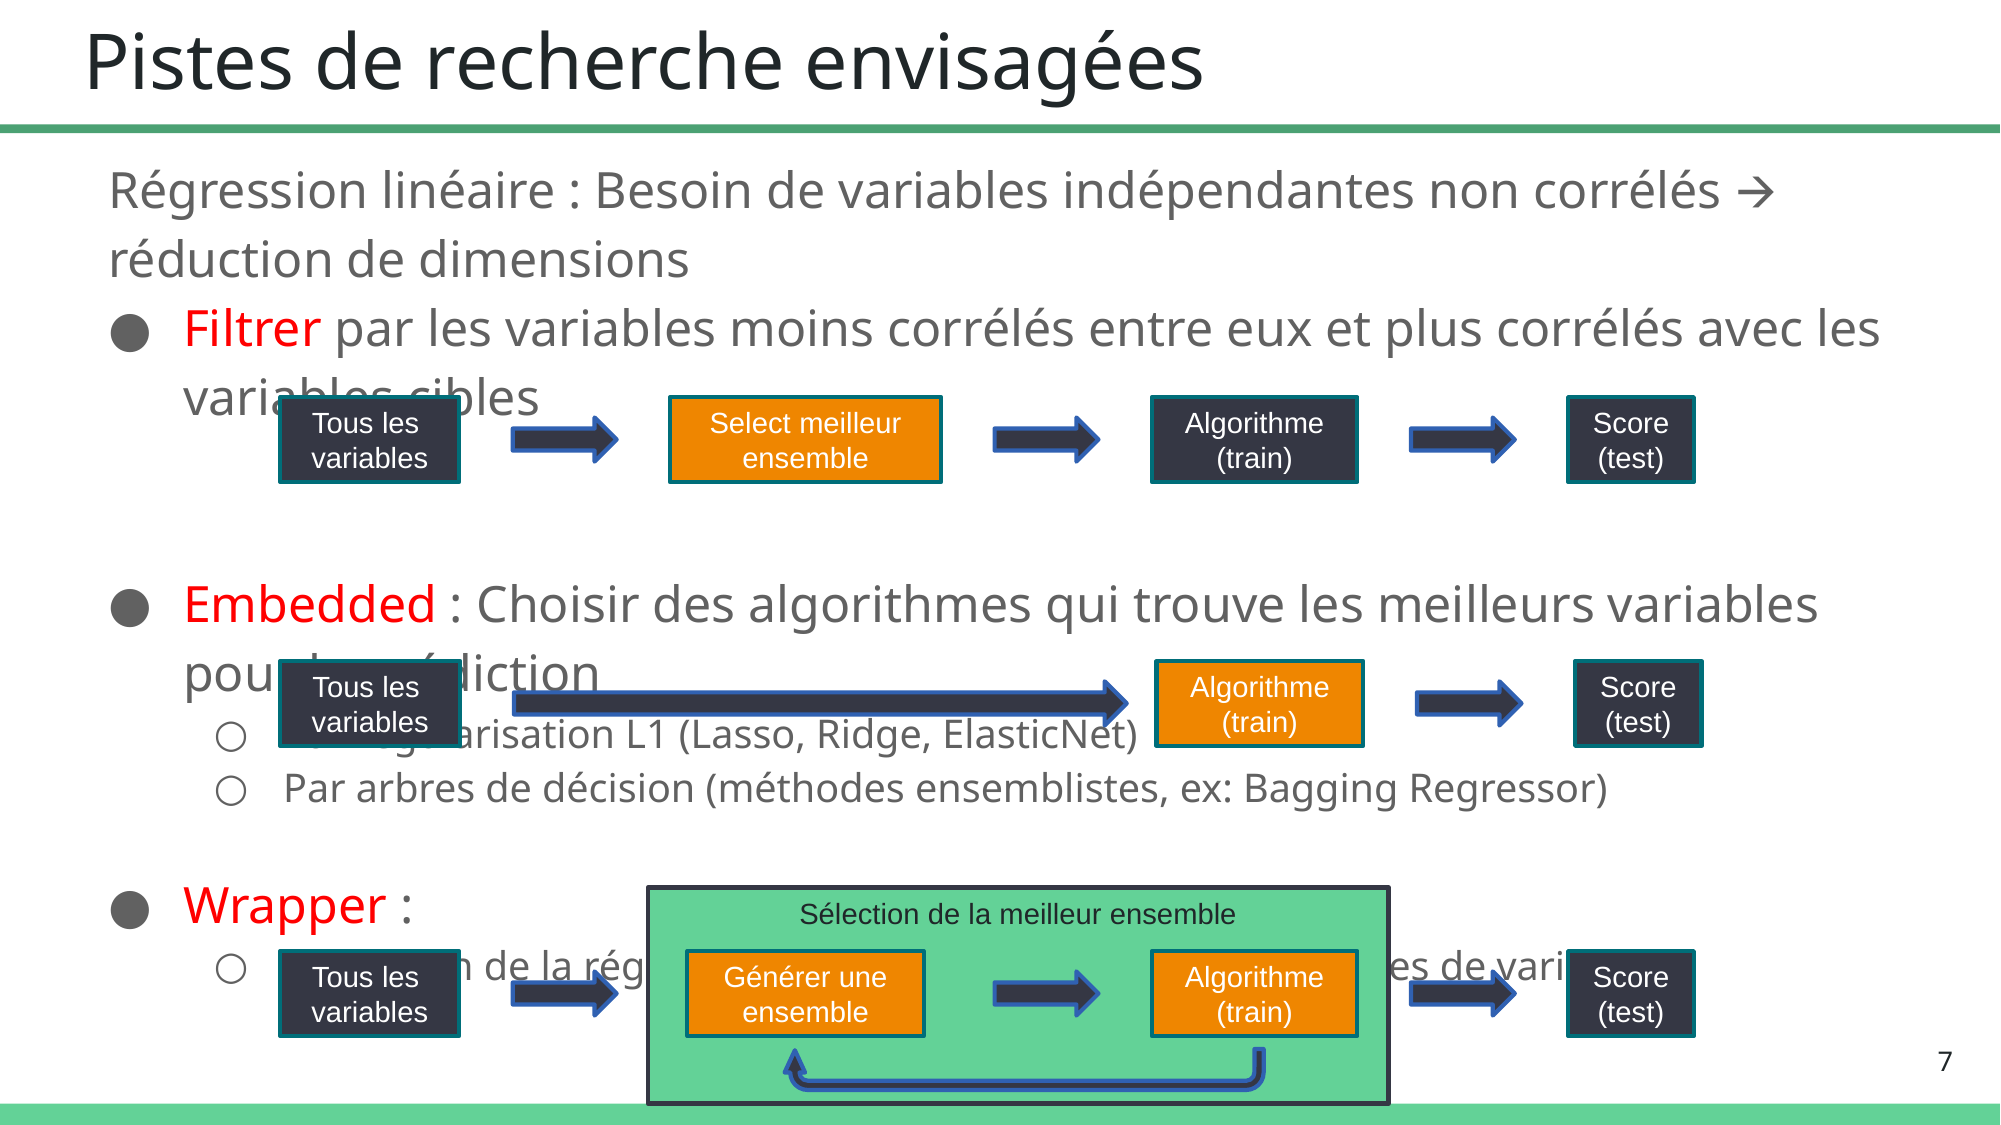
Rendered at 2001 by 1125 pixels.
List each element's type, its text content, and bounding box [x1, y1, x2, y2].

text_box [280, 887, 1695, 1104]
title Pistes de recherche envisagées [68, 0, 1932, 123]
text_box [280, 396, 1695, 483]
list Régression linéaire : Besoin de variables indépendantes non corrélés 🡪 réduction de dimensions Filtrer par les variables moins corrélés entre eux et plus corrélés avec les variables cibles Embedded : Choisir des algorithmes qui trouve les meilleurs variables pour la prédiction Par régularisation L1 (Lasso, Ridge, ElasticNet) Par arbres de décision (méthodes ensemblistes, ex: Bagging Regressor) Wrapper : Répétition de la régression avec des différent sous-ensembles de variables [68, 134, 1932, 1087]
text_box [280, 660, 1702, 747]
slide_number 7 [1853, 1019, 1974, 1106]
